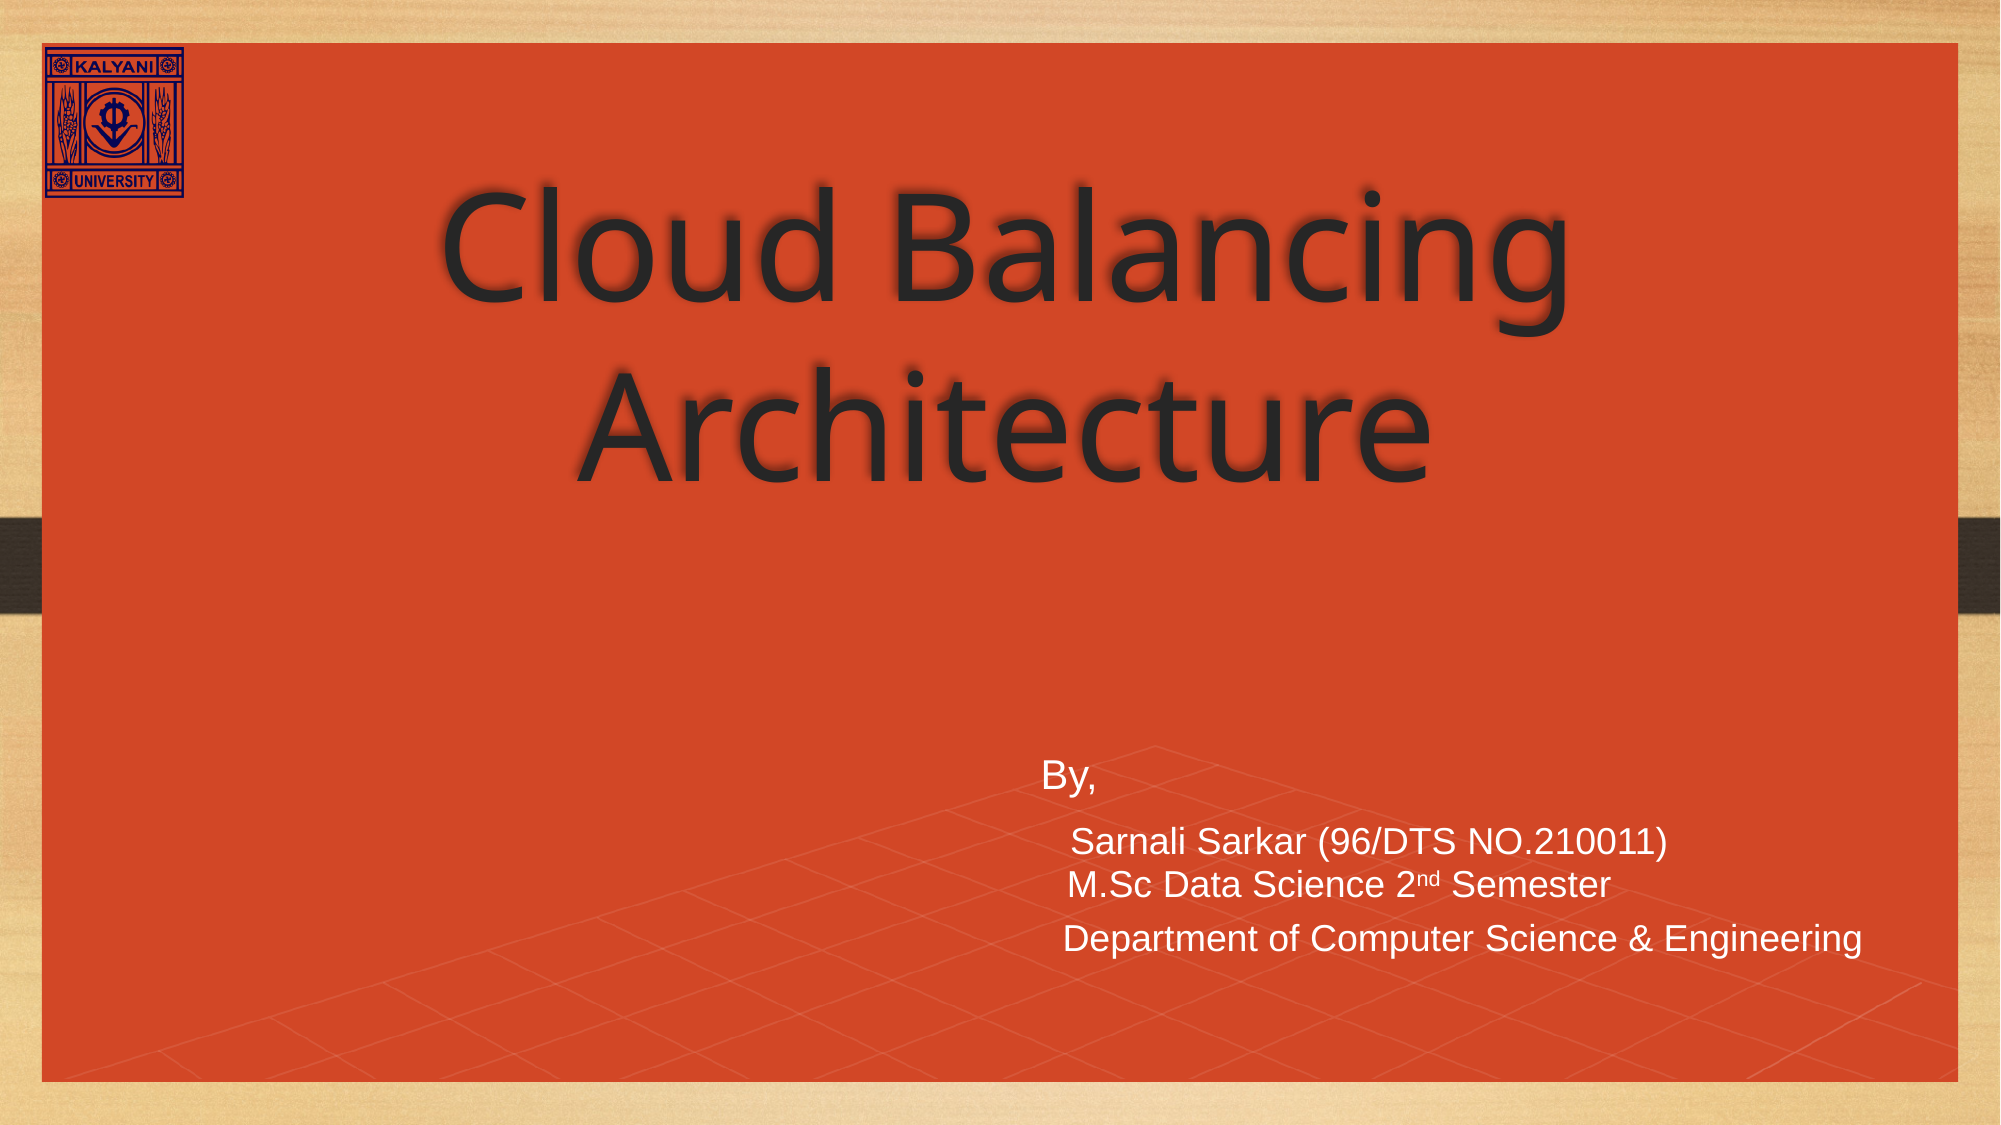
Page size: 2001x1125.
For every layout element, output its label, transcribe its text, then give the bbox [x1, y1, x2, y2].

picture [0, 0, 2001, 1125]
text_box Department of Computer Science & Engineering [1047, 906, 1977, 967]
text_box Sarnali Sarkar (96/DTS NO.210011) [803, 804, 1973, 873]
text_box By, [1025, 745, 1388, 804]
title Cloud Balancing Architecture [52, 155, 1963, 519]
subtitle M.Sc Data Science 2nd Semester [881, 873, 1797, 935]
